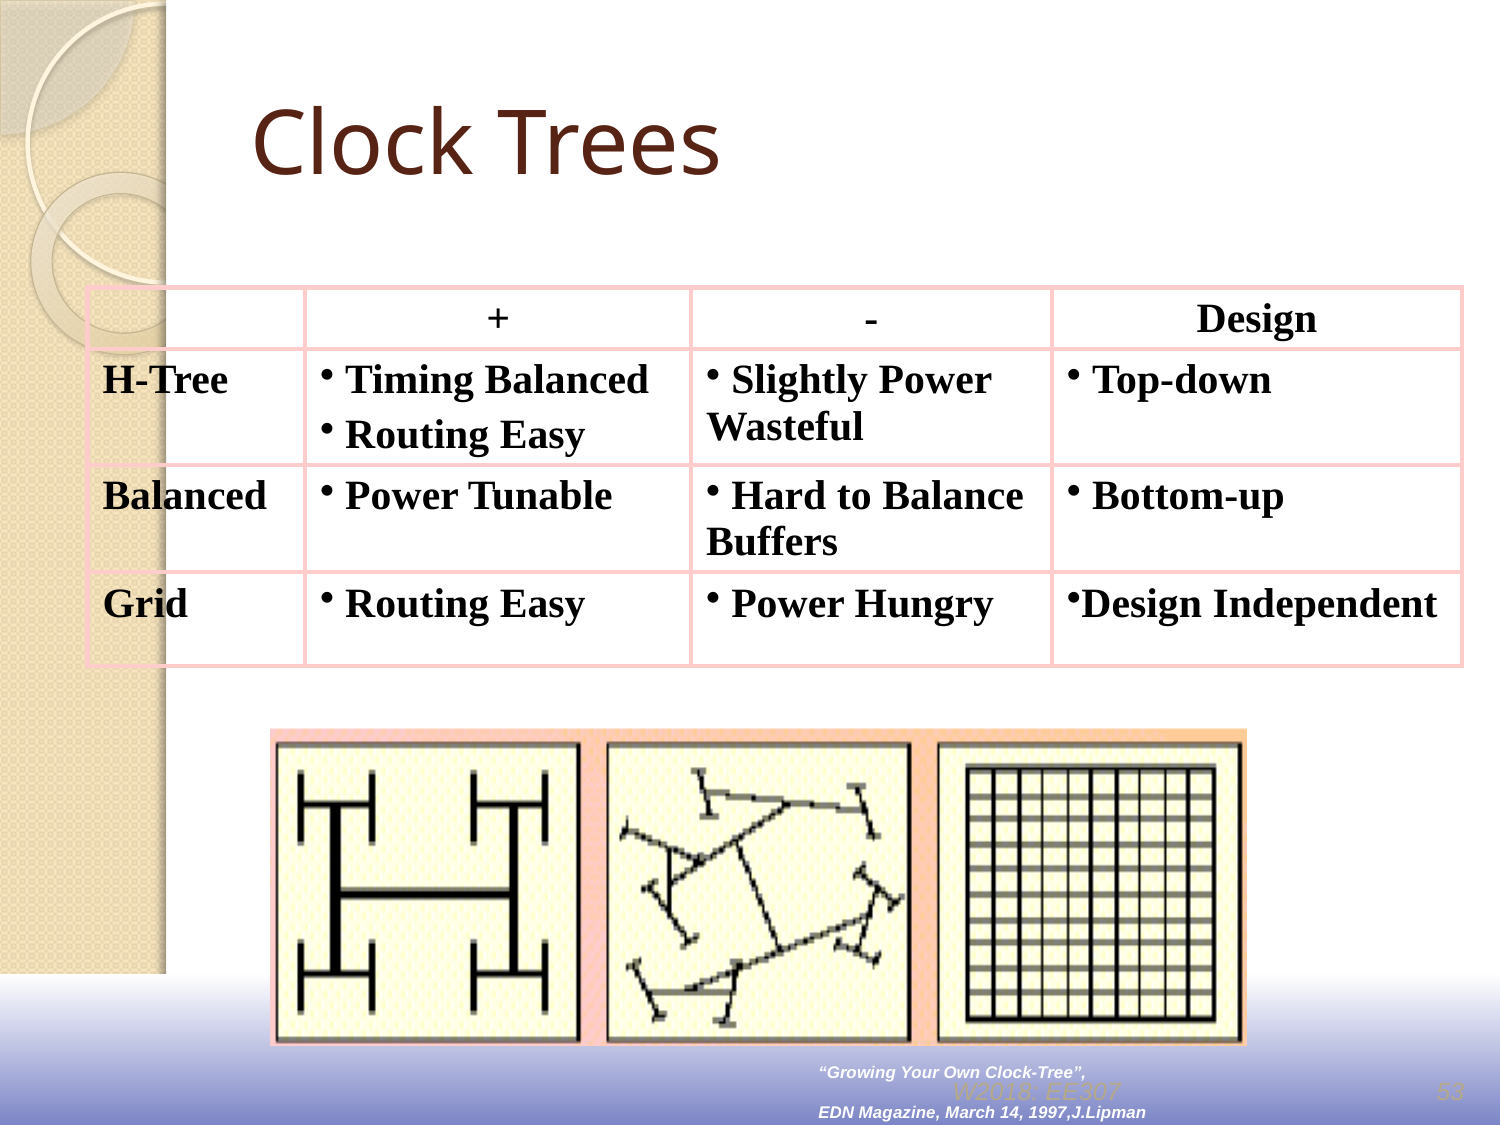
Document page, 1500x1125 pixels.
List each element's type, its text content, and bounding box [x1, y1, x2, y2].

footer W2018: EE307 [937, 1034, 1413, 1113]
table_cell Grid [90, 574, 303, 664]
table_cell Top-down [1054, 351, 1460, 463]
table_header [90, 290, 303, 347]
slide_number 53 [1413, 1034, 1488, 1113]
table_header Design [1054, 290, 1460, 347]
table_cell Timing Balanced Routing Easy [307, 351, 689, 463]
table_cell Bottom-up [1054, 467, 1460, 570]
table_header + [307, 290, 689, 347]
title Clock Trees [235, 45, 1466, 233]
table_cell Power Tunable [307, 467, 689, 570]
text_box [269, 727, 1247, 1095]
table_cell Slightly Power Wasteful [693, 351, 1050, 463]
table_cell H-Tree [90, 351, 303, 463]
table_cell Balanced [90, 467, 303, 570]
table_header - [693, 290, 1050, 347]
table_cell Routing Easy [307, 574, 689, 664]
table_cell Hard to Balance Buffers [693, 467, 1050, 570]
table_cell Power Hungry [693, 574, 1050, 664]
table_cell Design Independent [1054, 574, 1460, 664]
